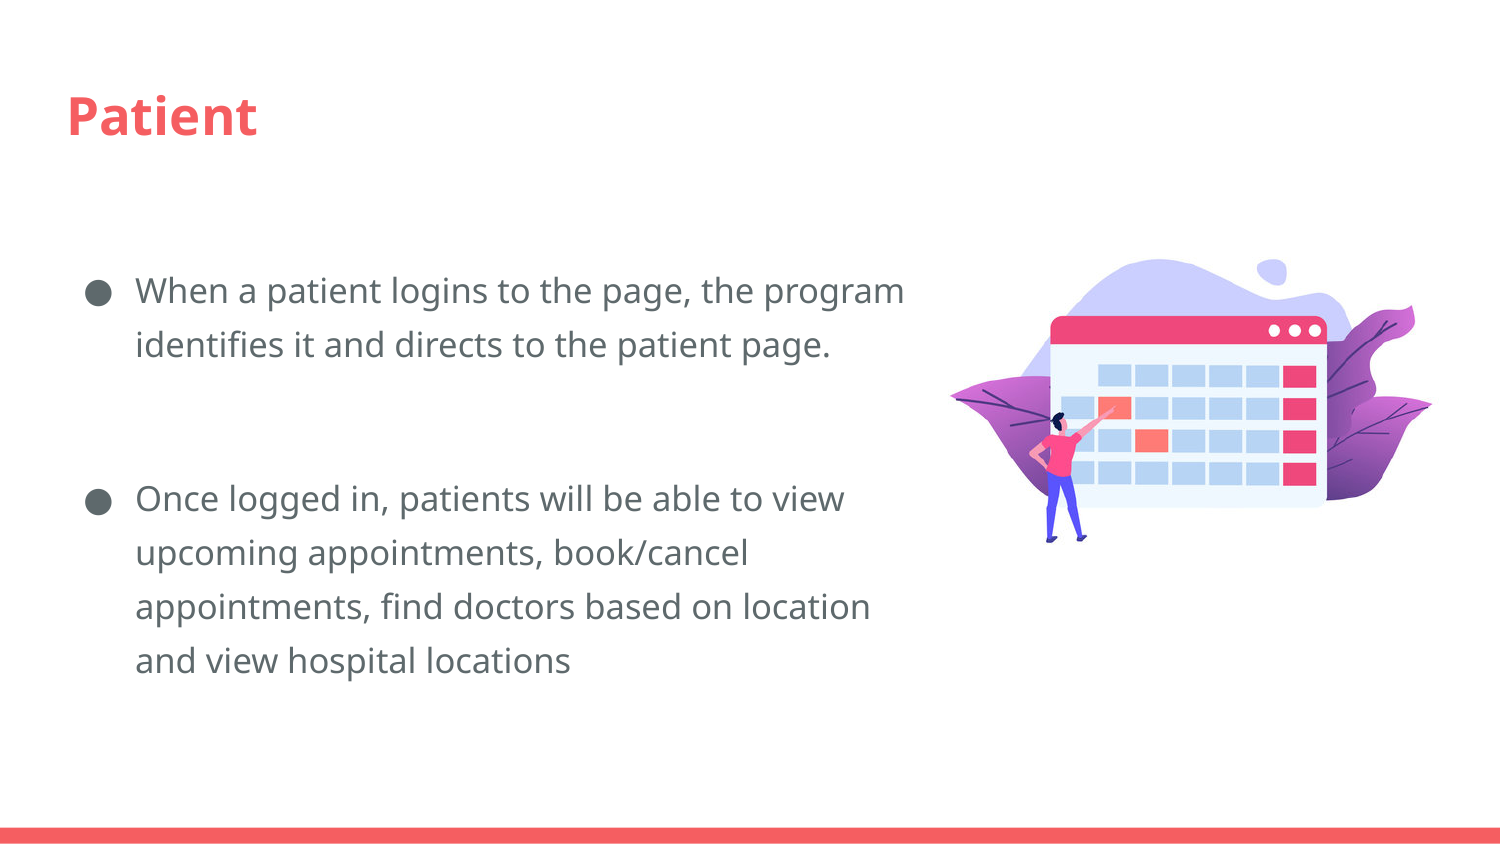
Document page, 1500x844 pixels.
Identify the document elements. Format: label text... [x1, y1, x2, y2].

title Patient [51, 64, 1449, 167]
list When a patient logins to the page, the program identifies it and directs to the patient page. Once logged in, patients will be able to view upcoming appointments, book/cancel appointments, find doctors based on location and view hospital locations [51, 244, 926, 708]
picture [932, 225, 1458, 576]
